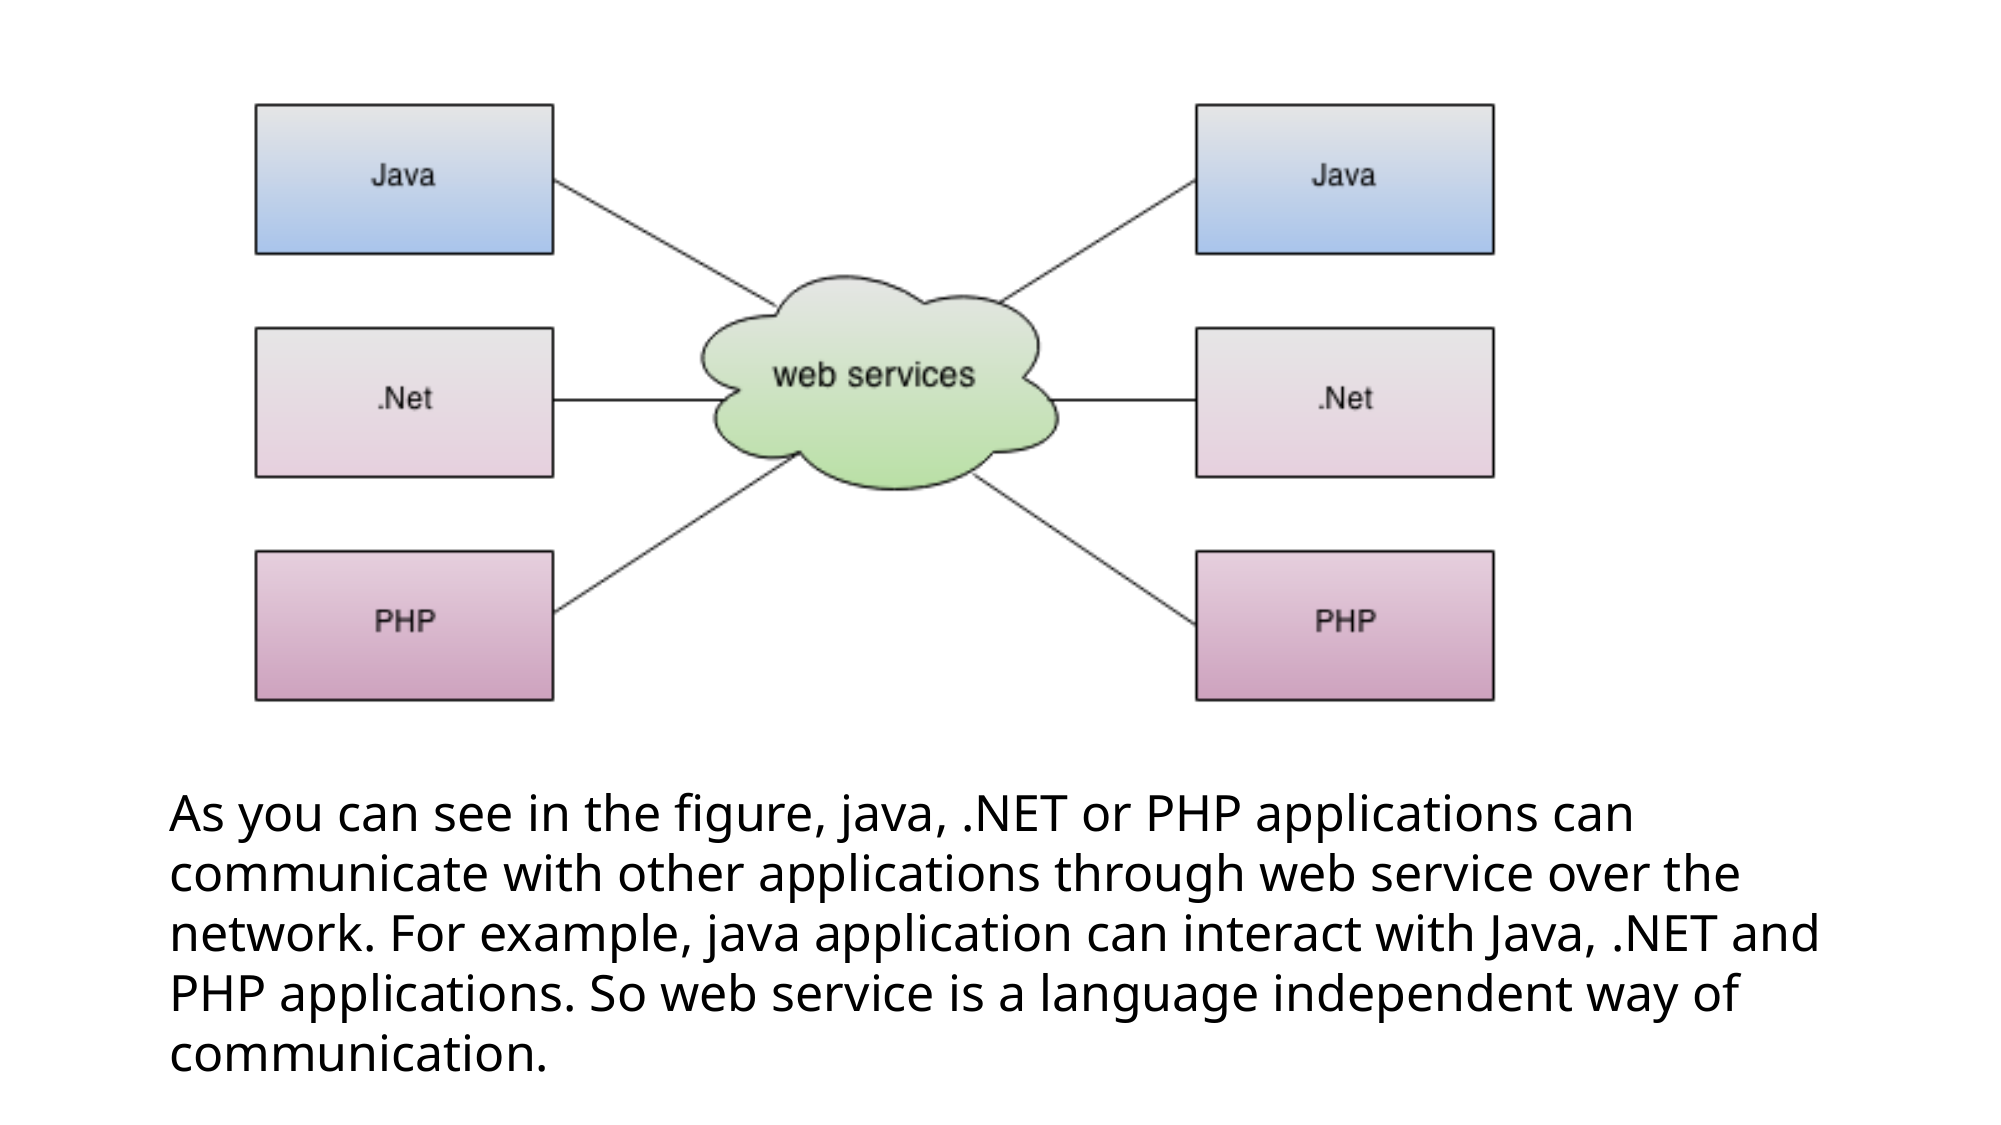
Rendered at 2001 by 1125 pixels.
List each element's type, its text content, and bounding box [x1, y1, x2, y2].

text_box As you can see in the figure, java, .NET or PHP applications can communicate with other applications through web service over the network. For example, java application can interact with Java, .NET and PHP applications. So web service is a language independent way of communication. [154, 774, 1874, 1090]
picture [253, 102, 1498, 712]
